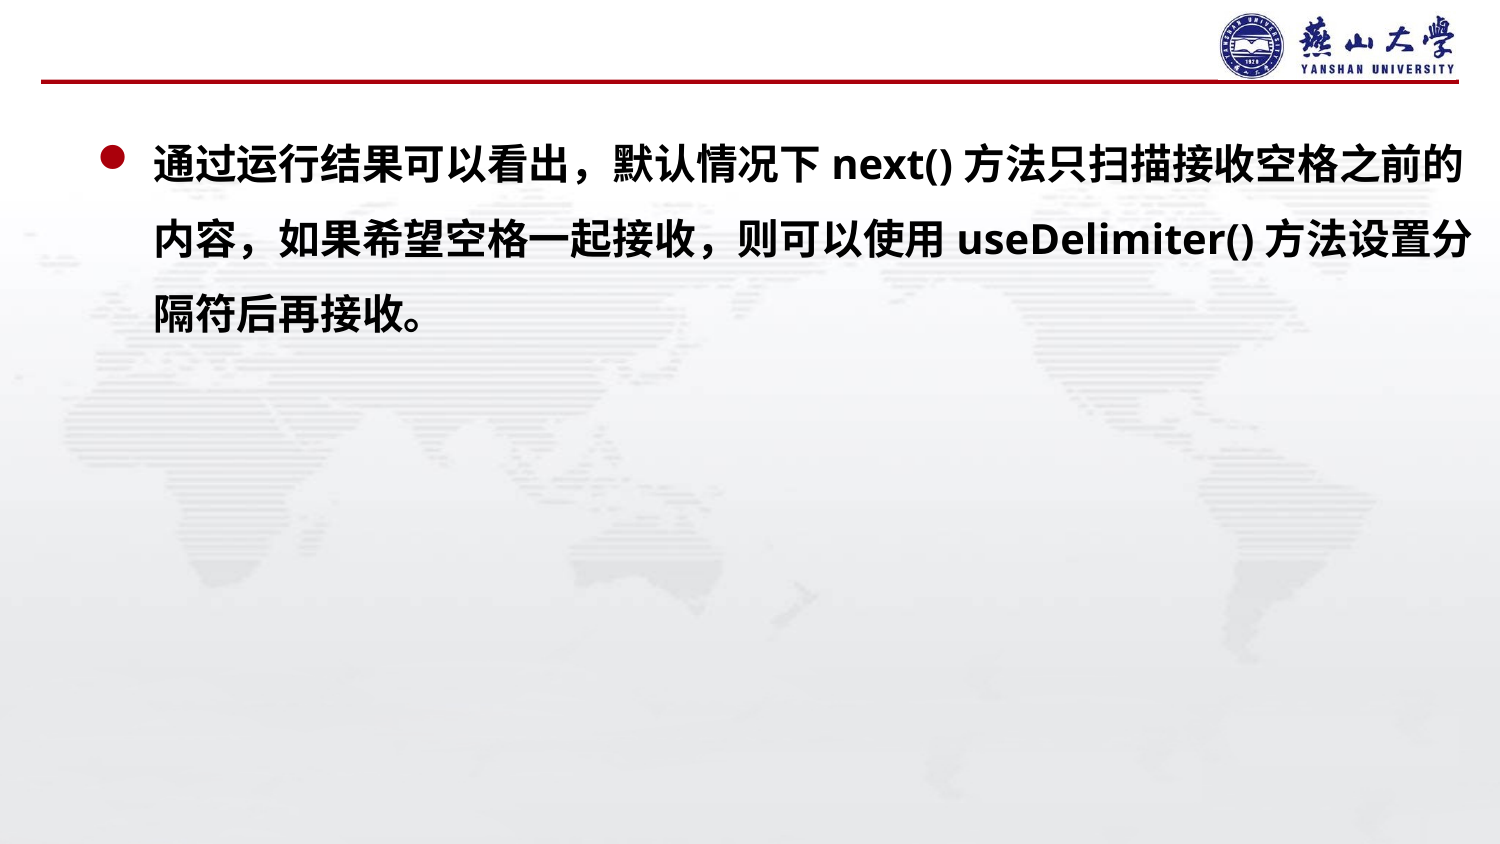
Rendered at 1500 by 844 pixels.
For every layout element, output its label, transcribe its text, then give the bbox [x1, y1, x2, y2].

list 通过运行结果可以看出，默认情况下next()方法只扫描接收空格之前的内容，如果希望空格一起接收，则可以使用useDelimiter()方法设置分隔符后再接收。 [81, 105, 1500, 739]
picture [0, 1, 1500, 844]
